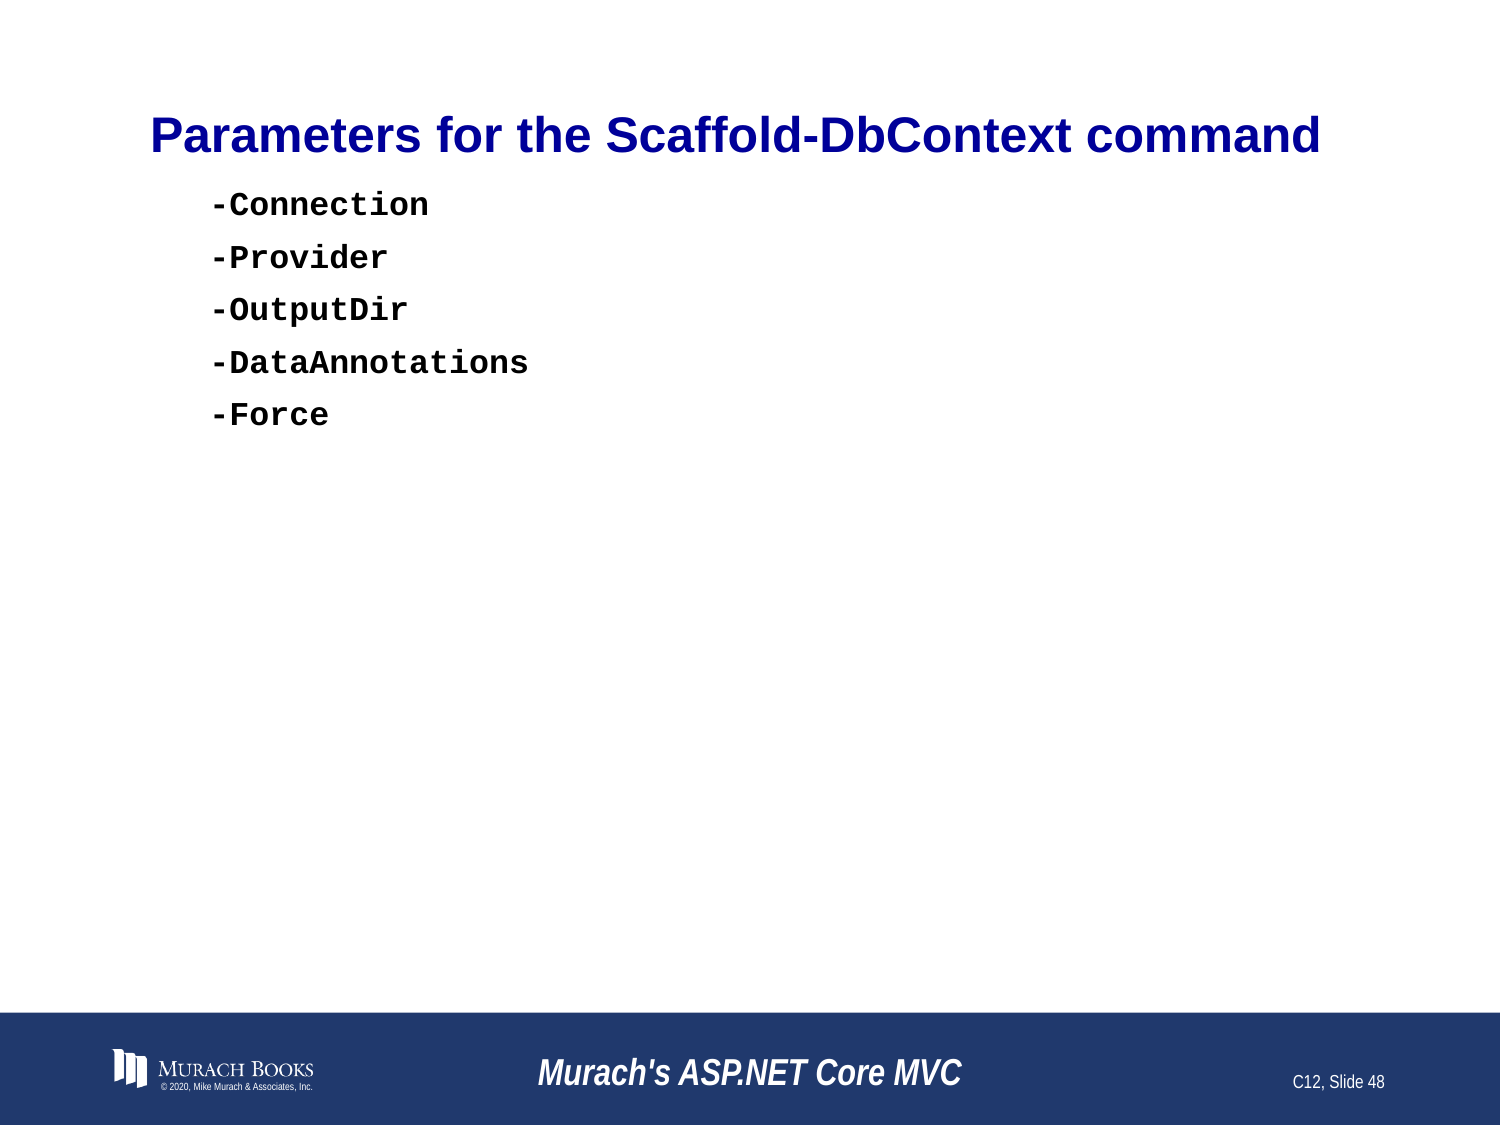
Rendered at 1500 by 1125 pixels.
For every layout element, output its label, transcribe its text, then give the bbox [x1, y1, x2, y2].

slide_number C12, Slide 48 [1087, 1025, 1400, 1100]
slide_number Murach's ASP.NET Core MVC [463, 1025, 1050, 1100]
footer © 2020, Mike Murach & Associates, Inc. [12, 1025, 463, 1100]
list -Connection -Provider -OutputDir -DataAnnotations -Force [137, 174, 1350, 975]
title Parameters for the Scaffold-DbContext command [150, 102, 1350, 164]
